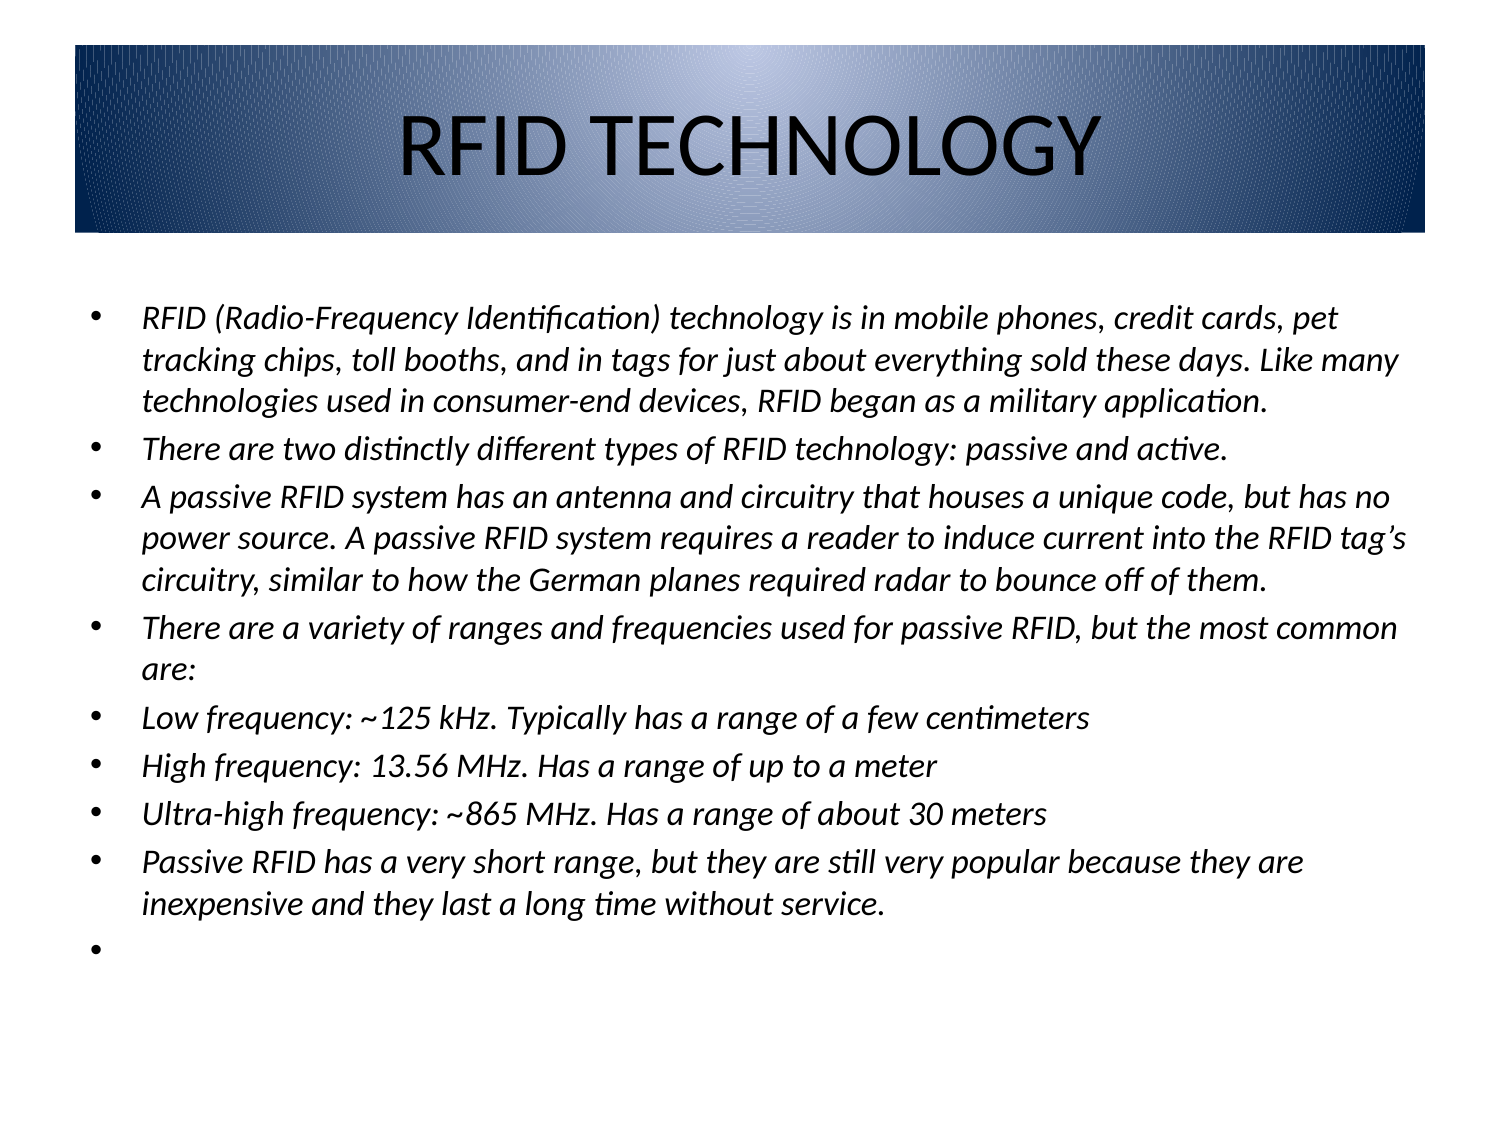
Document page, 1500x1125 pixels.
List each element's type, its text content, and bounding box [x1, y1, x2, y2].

list RFID (Radio-Frequency Identification) technology is in mobile phones, credit cards, pet tracking chips, toll booths, and in tags for just about everything sold these days. Like many technologies used in consumer-end devices, RFID began as a military application. There are two distinctly different types of RFID technology: passive and active. A passive RFID system has an antenna and circuitry that houses a unique code, but has no power source. A passive RFID system requires a reader to induce current into the RFID tag’s circuitry, similar to how the German planes required radar to bounce off of them. There are a variety of ranges and frequencies used for passive RFID, but the most common are: Low frequency: ~125 kHz. Typically has a range of a few centimeters High frequency: 13.56 MHz. Has a range of up to a meter Ultra-high frequency: ~865 MHz. Has a range of about 30 meters Passive RFID has a very short range, but they are still very popular because they are inexpensive and they last a long time without service. [75, 262, 1425, 1005]
title RFID TECHNOLOGY [75, 45, 1425, 233]
